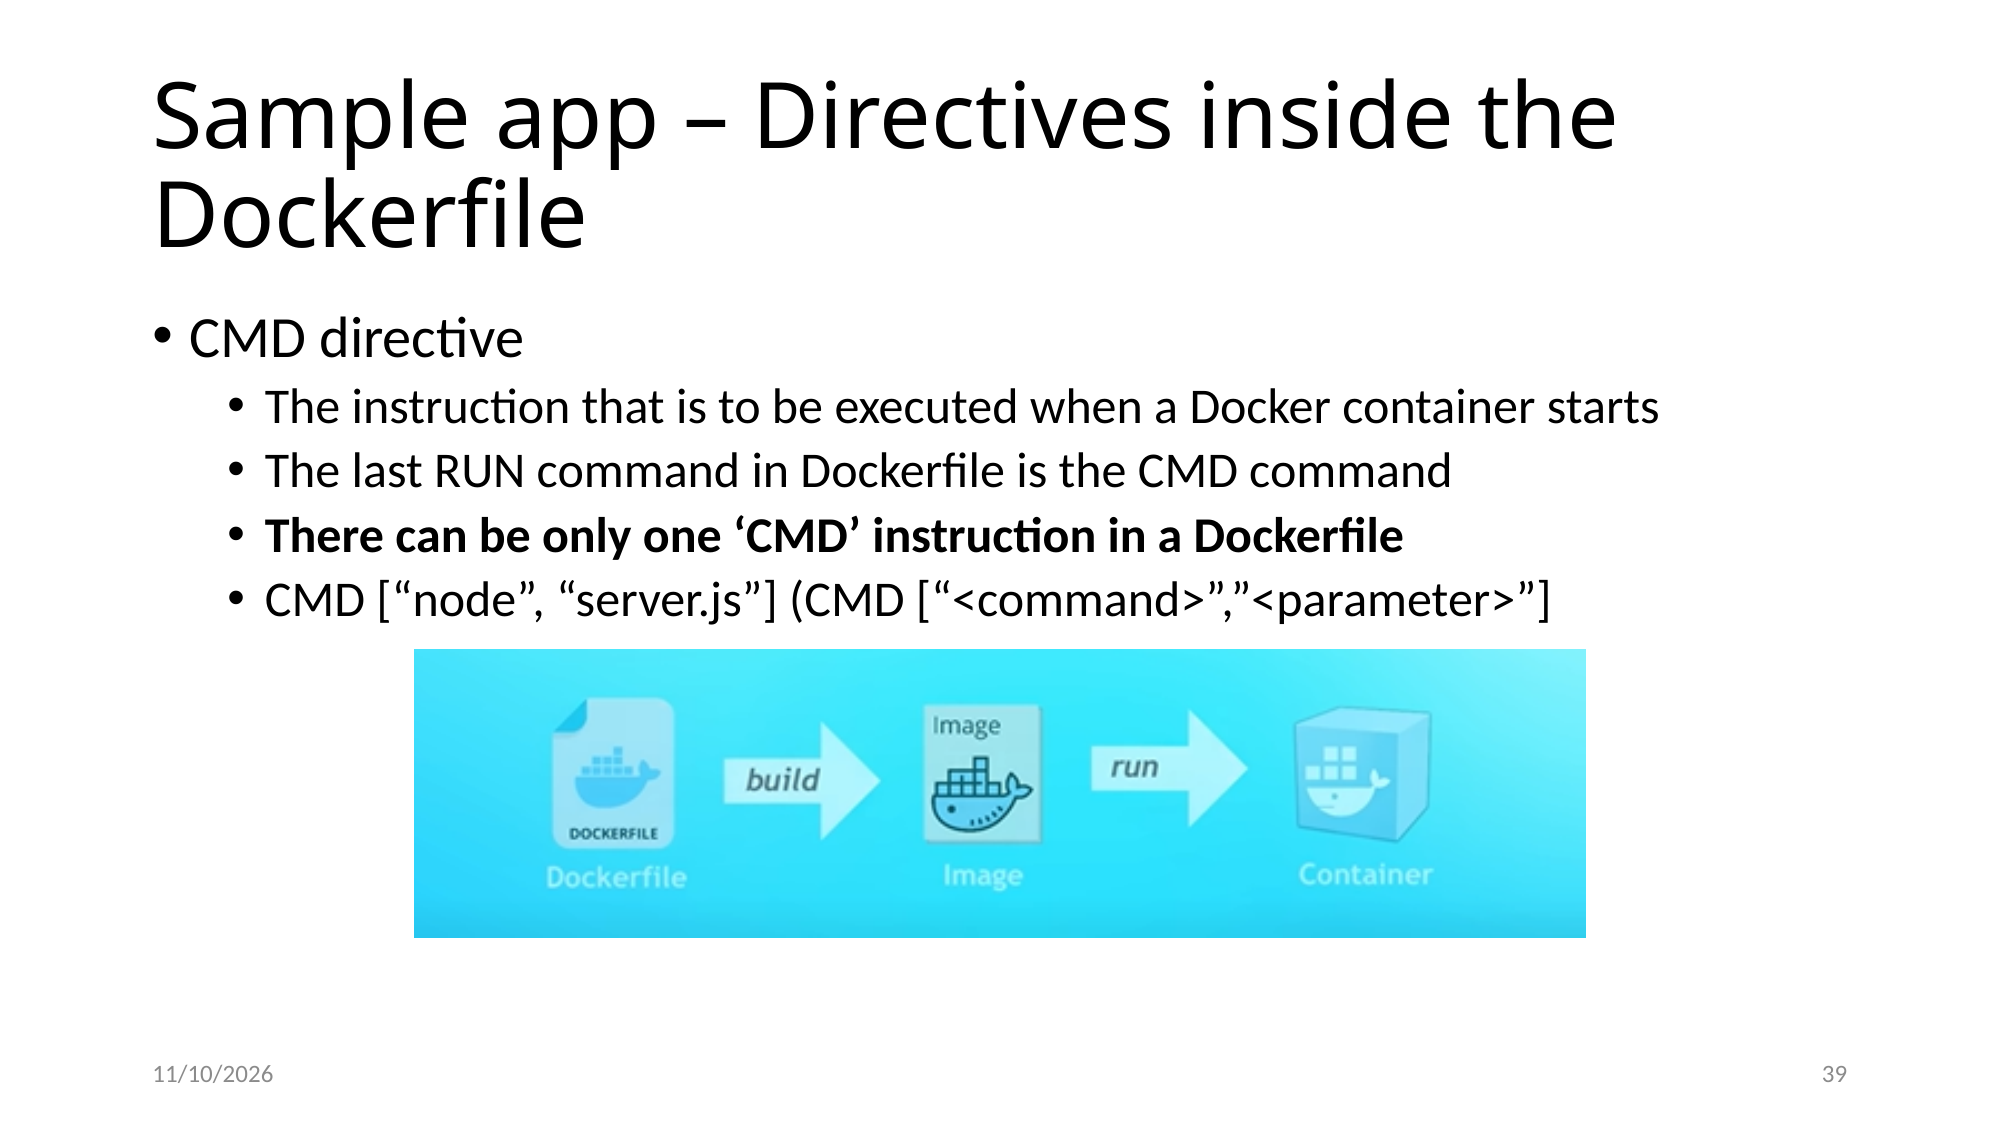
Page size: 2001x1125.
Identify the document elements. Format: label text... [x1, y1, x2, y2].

title Sample app – Directives inside the Dockerfile [137, 59, 1863, 278]
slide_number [137, 1042, 588, 1103]
list CMD directive The instruction that is to be executed when a Docker container starts The last RUN command in Dockerfile is the CMD command There can be only one ‘CMD’ instruction in a Dockerfile CMD [“node”, “server.js”] (CMD [“<command>”,”<parameter>”] [137, 299, 1863, 1014]
picture [414, 649, 1586, 938]
slide_number 39 [1412, 1042, 1863, 1103]
